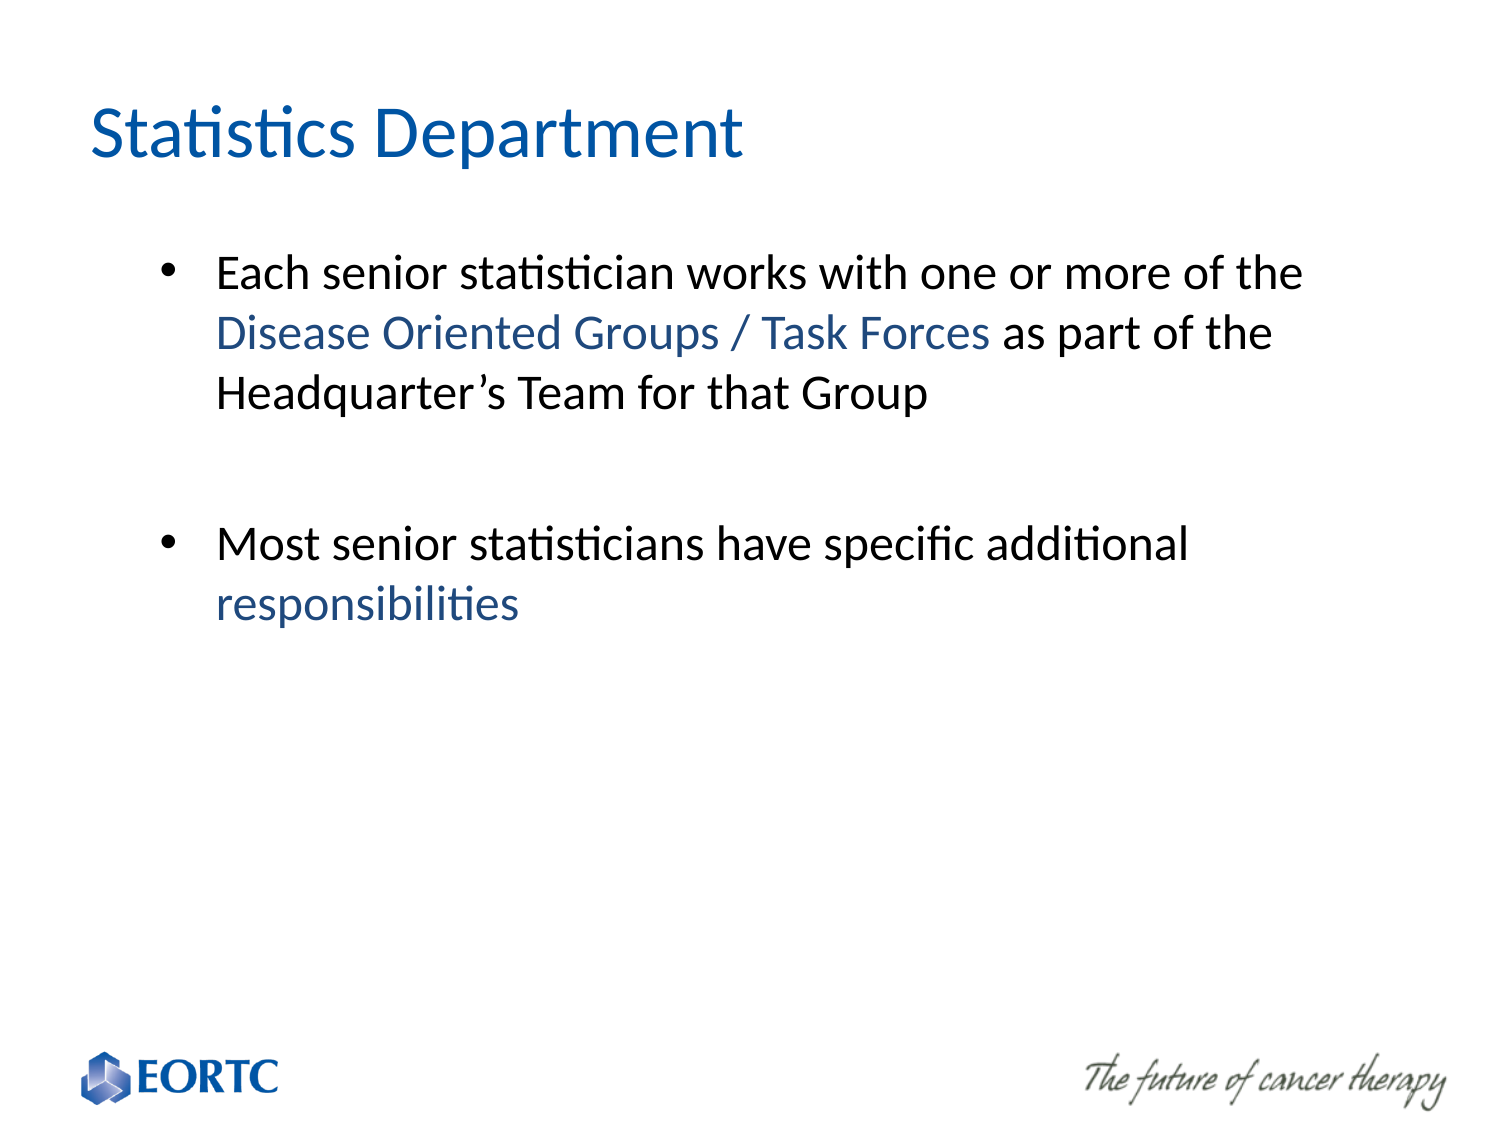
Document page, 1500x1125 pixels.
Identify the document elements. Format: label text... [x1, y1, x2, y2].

picture [76, 1046, 290, 1109]
picture [1080, 1023, 1474, 1121]
title Statistics Department [75, 45, 1425, 210]
list Each senior statistician works with one or more of the Disease Oriented Groups / Task Forces as part of the Headquarter’s Team for that Group Most senior statisticians have specific additional responsibilities [144, 231, 1434, 1035]
